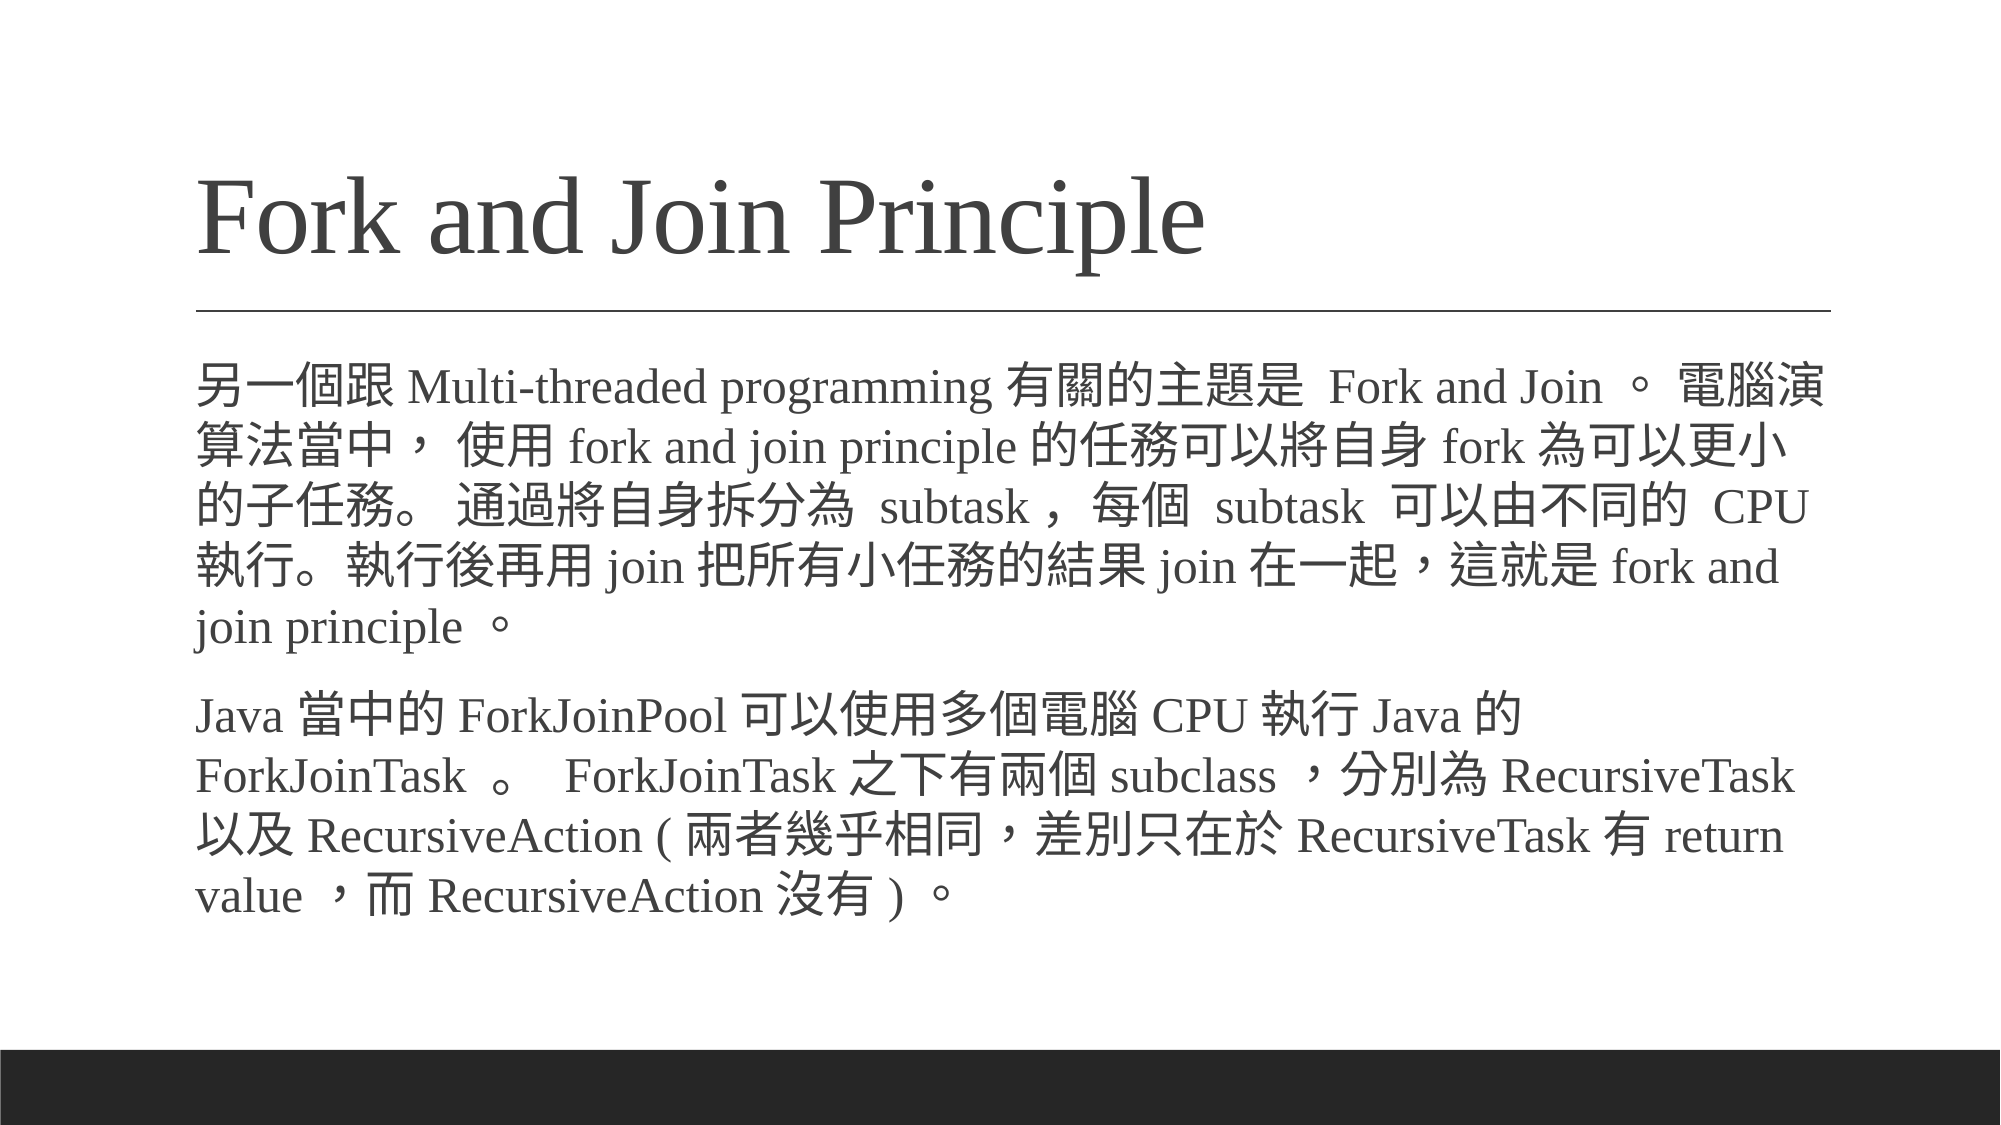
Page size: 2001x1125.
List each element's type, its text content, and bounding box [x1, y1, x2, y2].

title Fork and Join Principle [180, 47, 1830, 285]
list 另一個跟Multi-threaded programming有關的主題是 Fork and Join。 電腦演算法當中， 使用fork and join principle的任務可以將自身fork為可以更小的子任務。 通過將自身拆分為 subtask，每個 subtask 可以由不同的 CPU 執行。執行後再用join把所有小任務的結果join在一起，這就是fork and join principle。 Java當中的ForkJoinPool可以使用多個電腦CPU執行Java的ForkJoinTask 。 ForkJoinTask之下有兩個subclass，分別為RecursiveTask以及RecursiveAction (兩者幾乎相同，差別只在於RecursiveTask有return value，而RecursiveAction沒有)。 [180, 345, 1830, 963]
